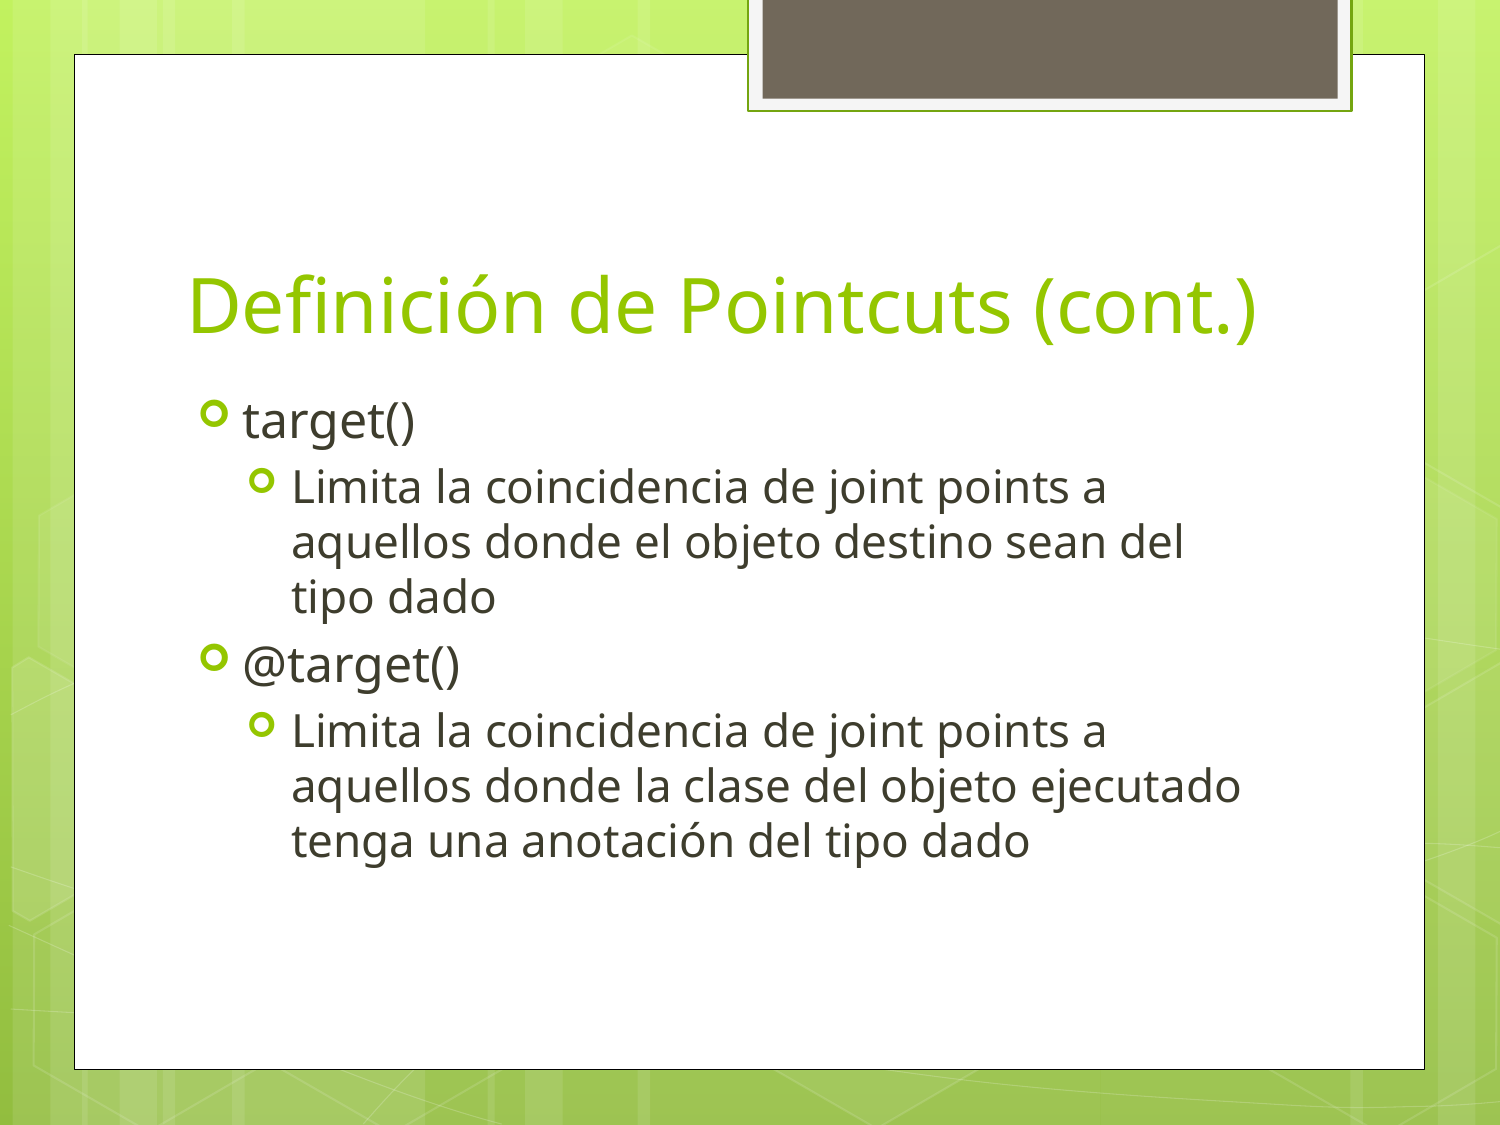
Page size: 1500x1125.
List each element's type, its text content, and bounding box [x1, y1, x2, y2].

title Definición de Pointcuts (cont.) [171, 168, 1324, 357]
list target() Limita la coincidencia de joint points a aquellos donde el objeto destino sean del tipo dado @target() Limita la coincidencia de joint points a aquellos donde la clase del objeto ejecutado tenga una anotación del tipo dado [171, 381, 1283, 957]
